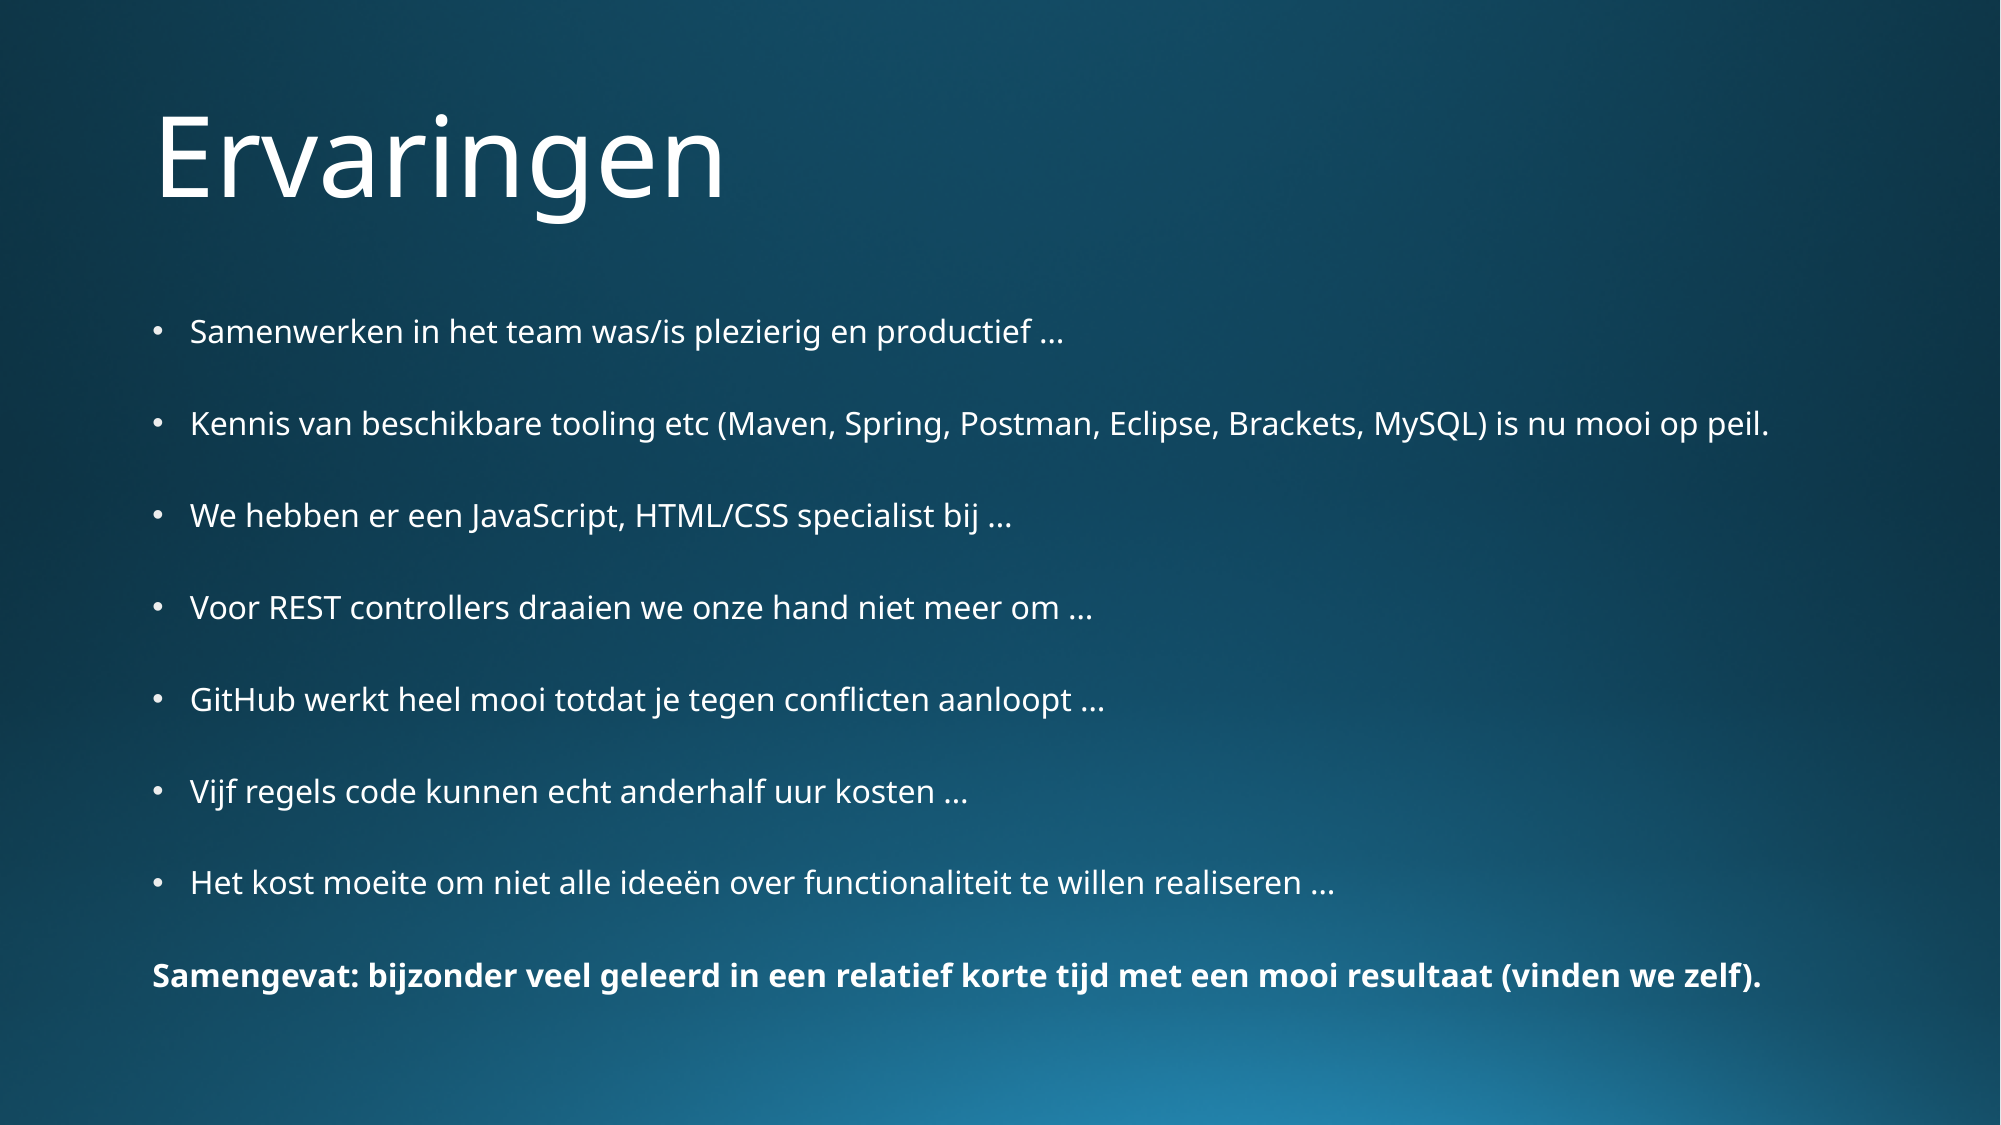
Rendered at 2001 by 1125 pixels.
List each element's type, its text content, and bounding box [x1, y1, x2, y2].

title Ervaringen [137, 52, 1863, 270]
list Samenwerken in het team was/is plezierig en productief … Kennis van beschikbare tooling etc (Maven, Spring, Postman, Eclipse, Brackets, MySQL) is nu mooi op peil. We hebben er een JavaScript, HTML/CSS specialist bij … Voor REST controllers draaien we onze hand niet meer om … GitHub werkt heel mooi totdat je tegen conflicten aanloopt … Vijf regels code kunnen echt anderhalf uur kosten … Het kost moeite om niet alle ideeën over functionaliteit te willen realiseren … Samengevat: bijzonder veel geleerd in een relatief korte tijd met een mooi resultaat (vinden we zelf). [137, 307, 1863, 1022]
picture [0, 0, 2001, 1125]
